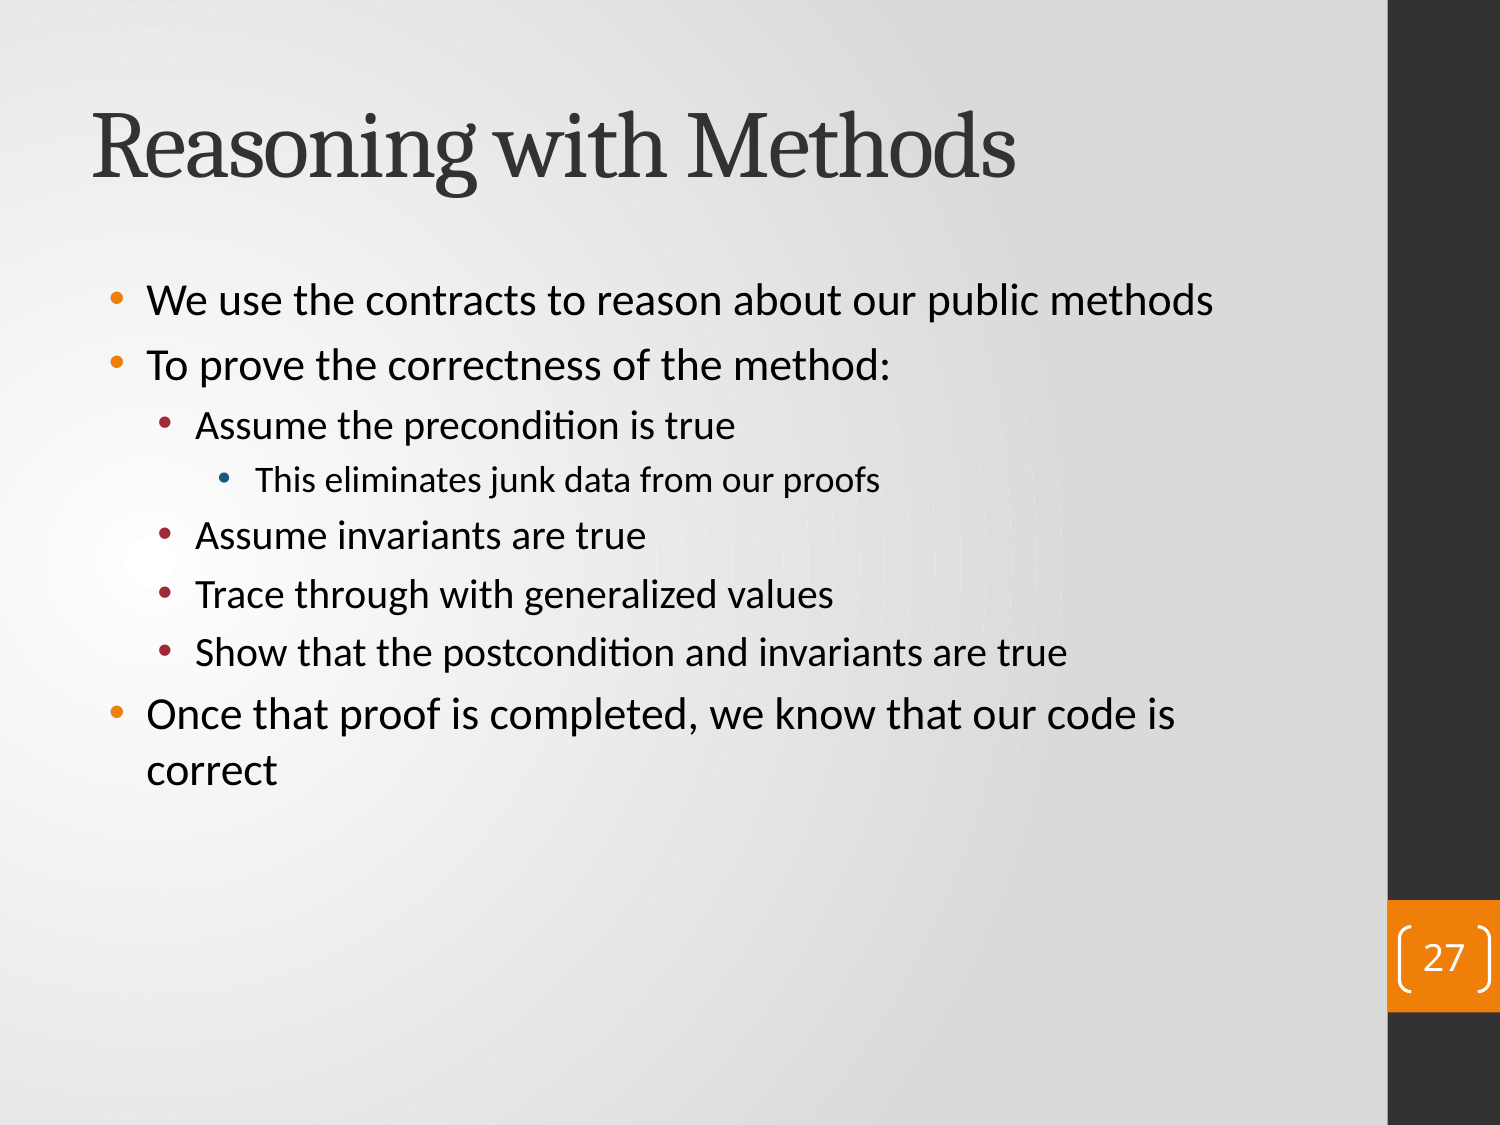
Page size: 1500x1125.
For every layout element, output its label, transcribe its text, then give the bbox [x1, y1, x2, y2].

slide_number 27 [1397, 925, 1492, 994]
list We use the contracts to reason about our public methods To prove the correctness of the method: Assume the precondition is true This eliminates junk data from our proofs Assume invariants are true Trace through with generalized values Show that the postcondition and invariants are true Once that proof is completed, we know that our code is correct [75, 262, 1325, 1050]
title Reasoning with Methods [75, 45, 1325, 233]
